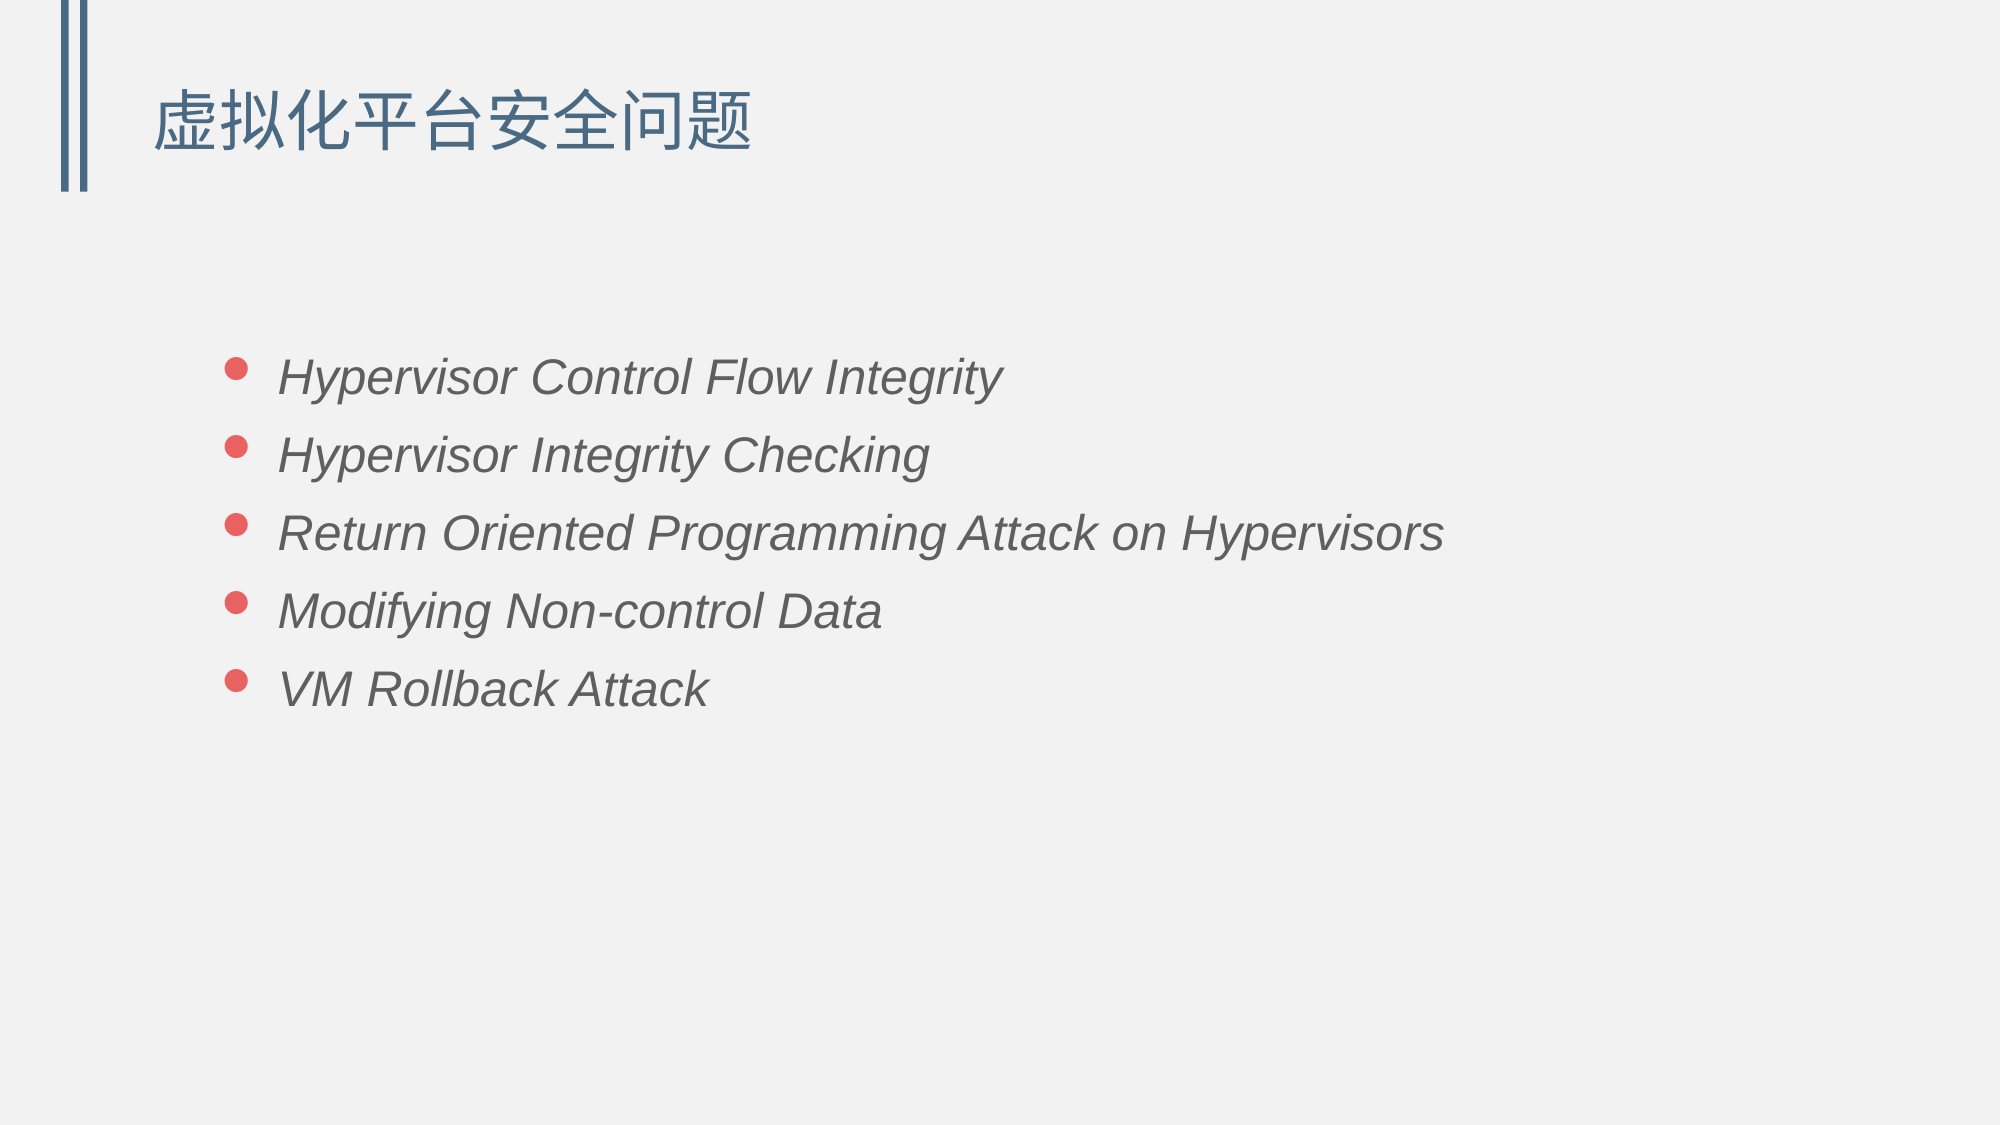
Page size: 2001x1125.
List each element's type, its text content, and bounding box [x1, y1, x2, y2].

title 虚拟化平台安全问题 [137, 64, 1863, 184]
list Hypervisor Control Flow Integrity Hypervisor Integrity Checking Return Oriented Programming Attack on Hypervisors Modifying Non-control Data VM Rollback Attack [206, 249, 1794, 871]
